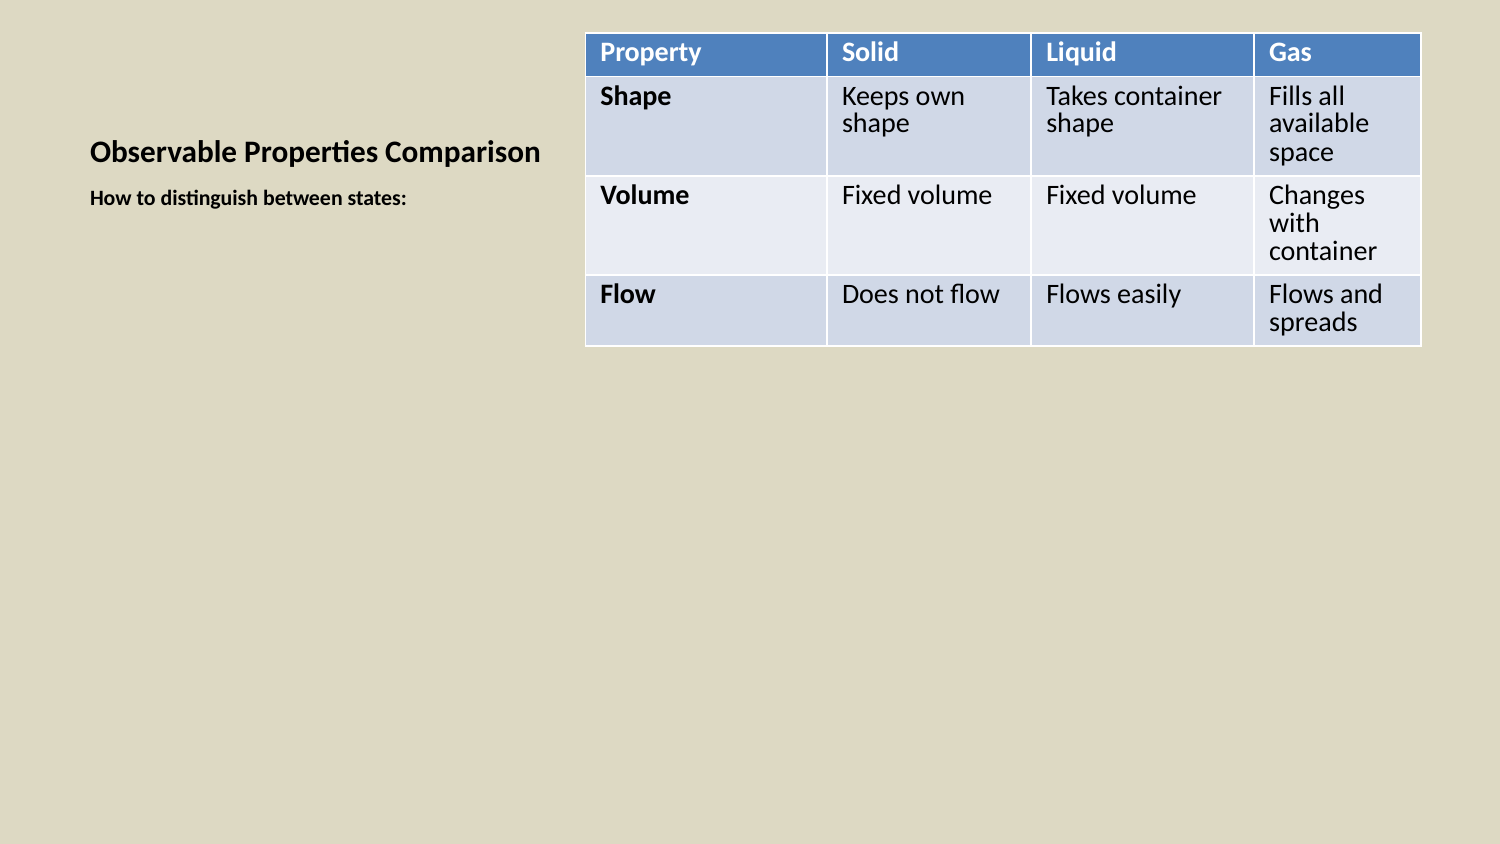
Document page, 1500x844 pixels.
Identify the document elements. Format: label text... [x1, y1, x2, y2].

list How to distinguish between states: [75, 176, 569, 754]
table_cell Volume [586, 177, 826, 274]
table_header Liquid [1032, 34, 1253, 76]
table_cell Fixed volume [1032, 177, 1253, 274]
table_header Property [586, 34, 826, 76]
table_header Gas [1255, 34, 1420, 76]
table_cell Fills all available space [1255, 77, 1420, 175]
table_cell Does not flow [828, 276, 1030, 345]
title Observable Properties Comparison [75, 33, 569, 176]
table_cell Flow [586, 276, 826, 345]
table_cell Flows and spreads [1255, 276, 1420, 345]
table_cell Fixed volume [828, 177, 1030, 274]
table_cell Changes with container [1255, 177, 1420, 274]
table_cell Takes container shape [1032, 77, 1253, 175]
table_header Solid [828, 34, 1030, 76]
table_cell Shape [586, 77, 826, 175]
table_cell Keeps own shape [828, 77, 1030, 175]
table_cell Flows easily [1032, 276, 1253, 345]
